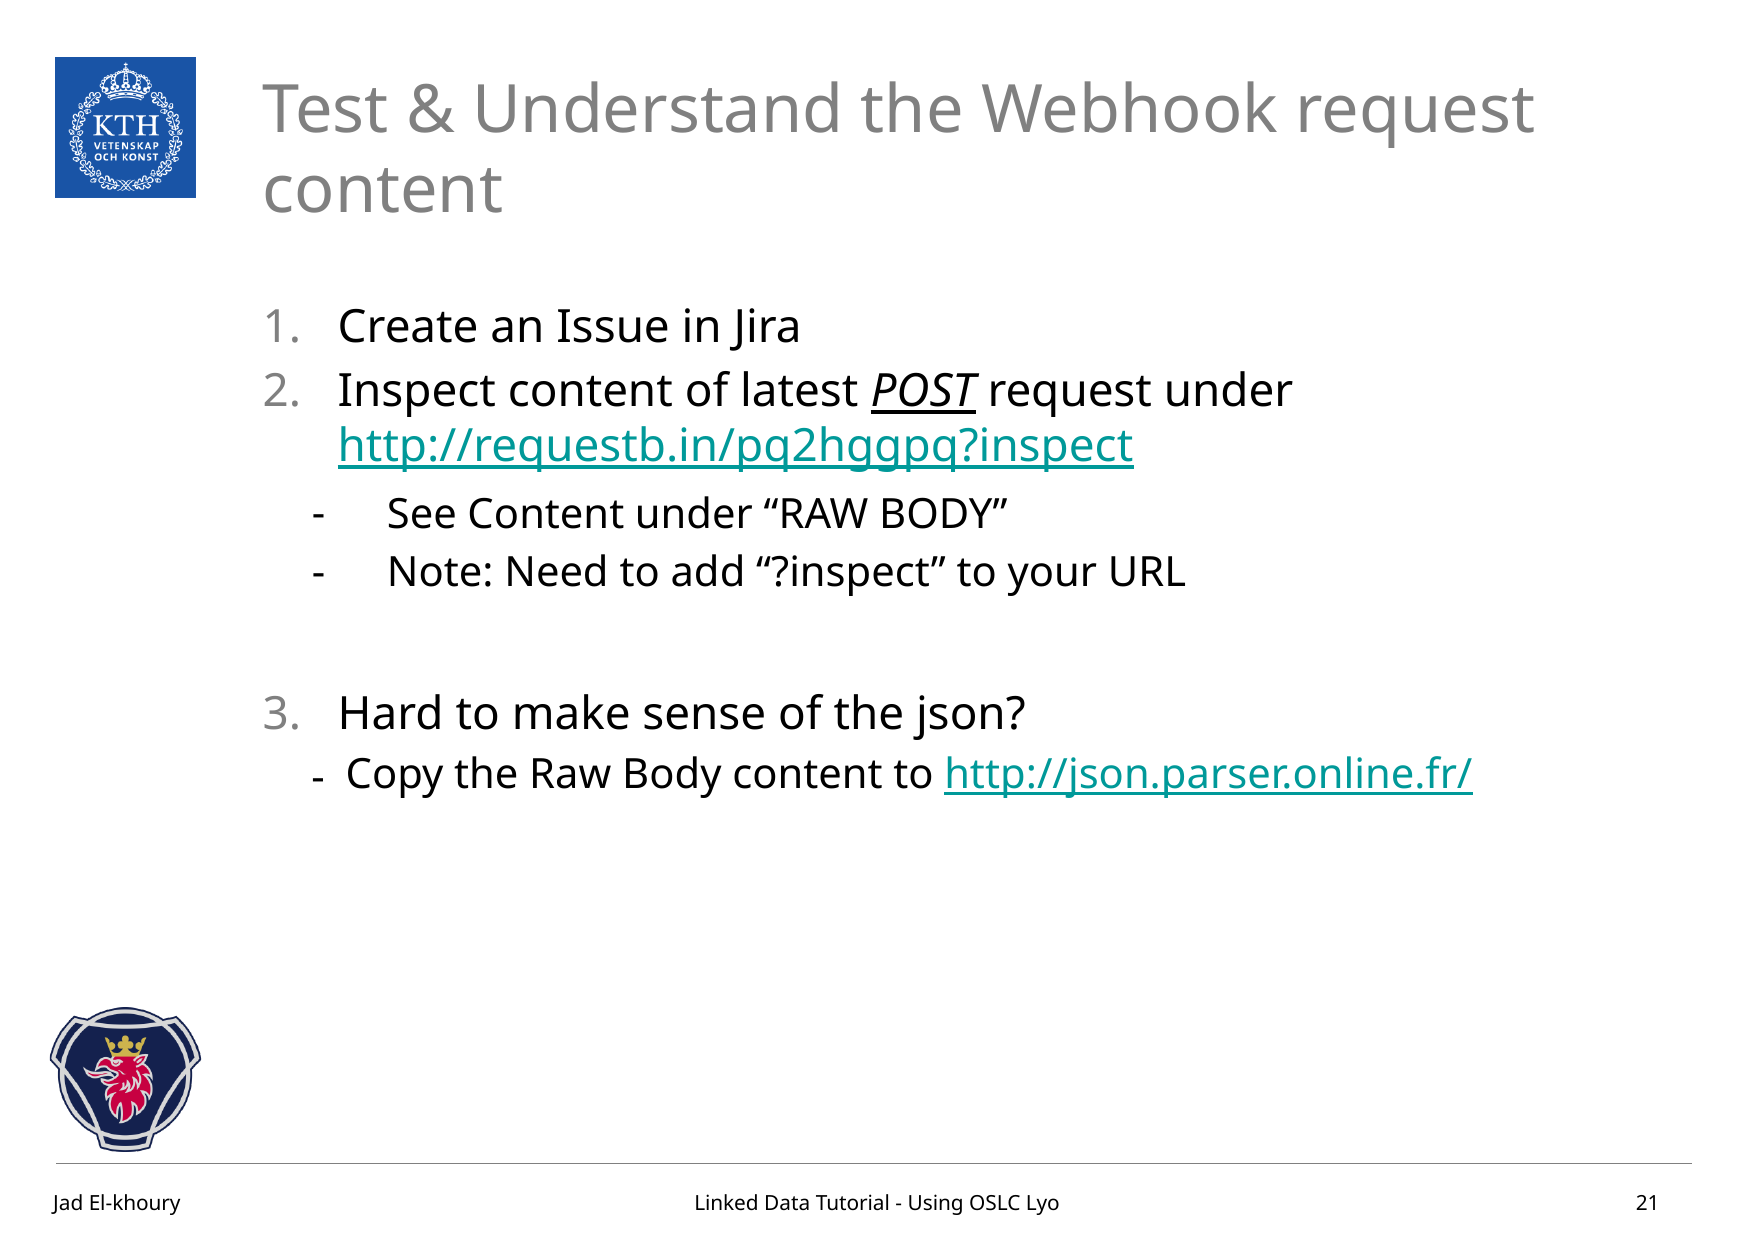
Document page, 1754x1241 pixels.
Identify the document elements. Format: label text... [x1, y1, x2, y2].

picture [55, 57, 196, 198]
picture [49, 1007, 202, 1152]
slide_number 21 [1621, 1182, 1692, 1223]
title Test & Understand the Webhook request content [262, 57, 1681, 234]
list Create an Issue in Jira Inspect content of latest POST request under http://requestb.in/pq2hggpq?inspect See Content under “RAW BODY” Note: Need to add “?inspect” to your URL Hard to make sense of the json? Copy the Raw Body content to http://json.parser.online.fr/ [262, 289, 1681, 1140]
